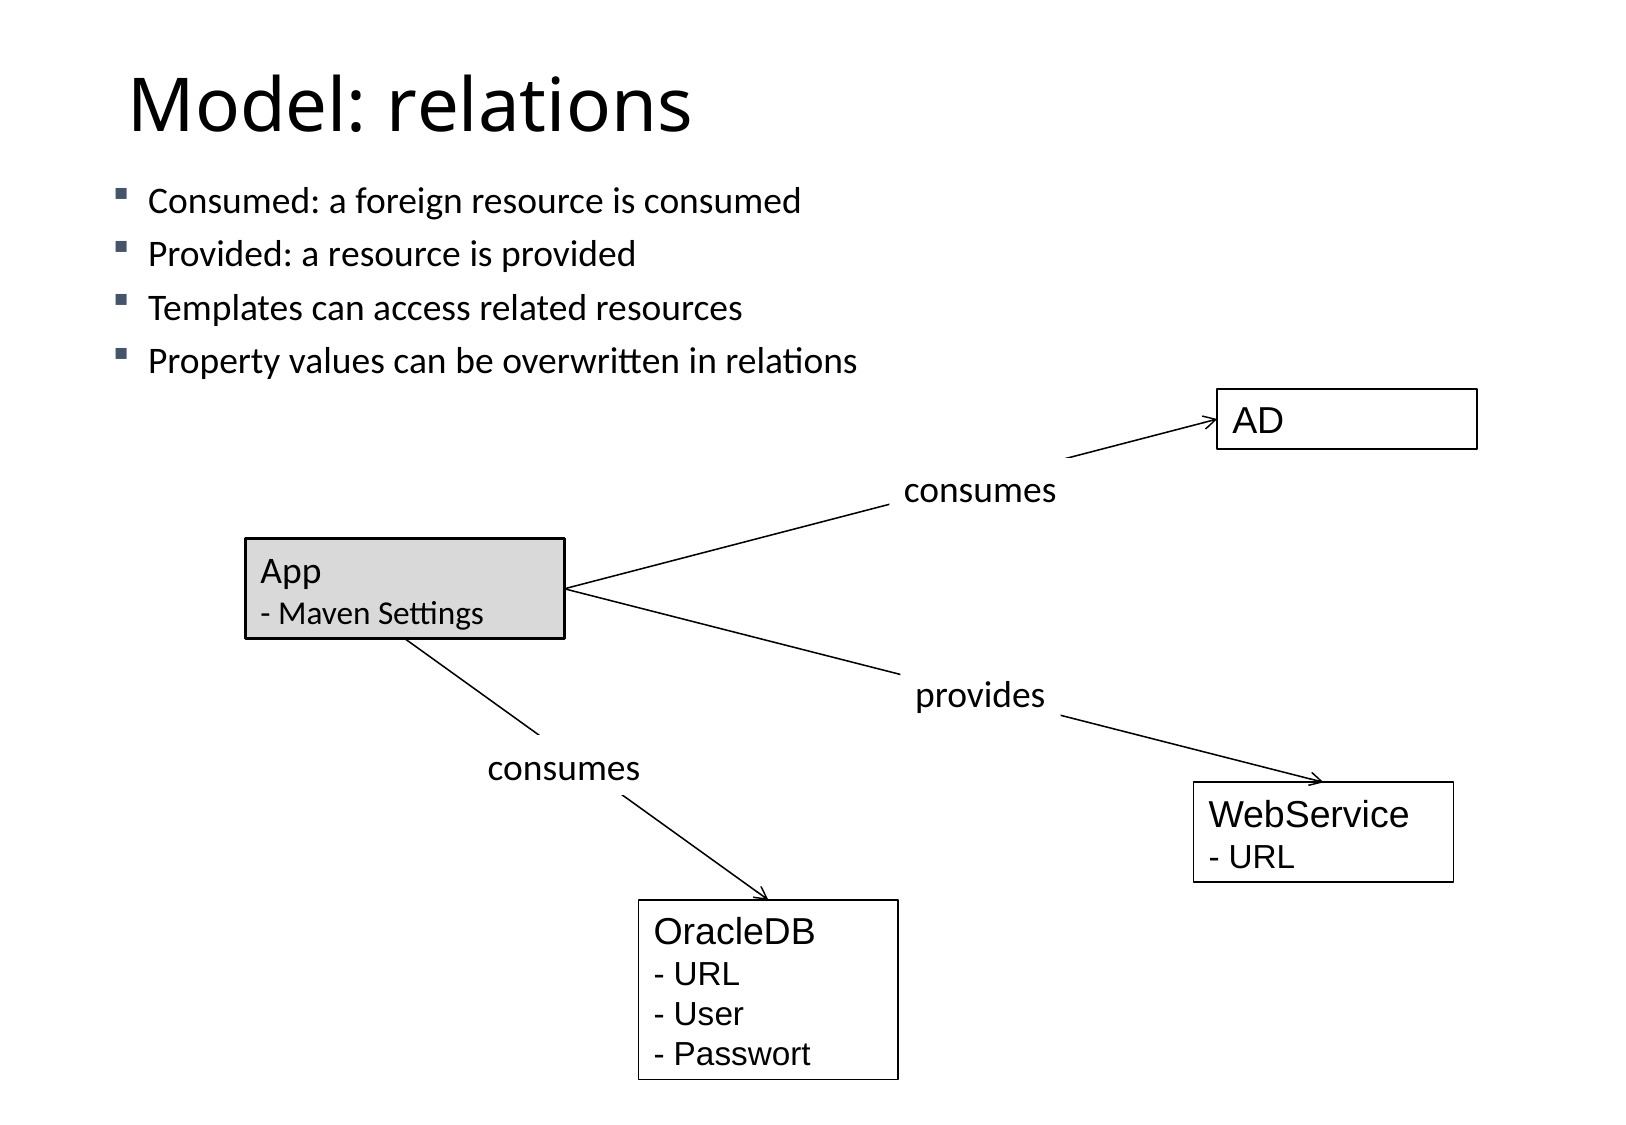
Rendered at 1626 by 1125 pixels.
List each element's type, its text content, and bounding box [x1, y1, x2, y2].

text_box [404, 639, 769, 900]
title Model: relations [112, 60, 1515, 175]
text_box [564, 419, 1218, 590]
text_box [564, 589, 1324, 783]
text_box AD [1218, 420, 1478, 449]
text_box OracleDB - URL - User - Passwort [638, 899, 899, 1080]
text_box App - Maven Settings [245, 538, 564, 639]
text_box Consumed: a foreign resource is consumed Provided: a resource is provided Templates can access related resources Property values can be overwritten in relations [112, 175, 1528, 420]
text_box WebService - URL [1193, 782, 1454, 883]
